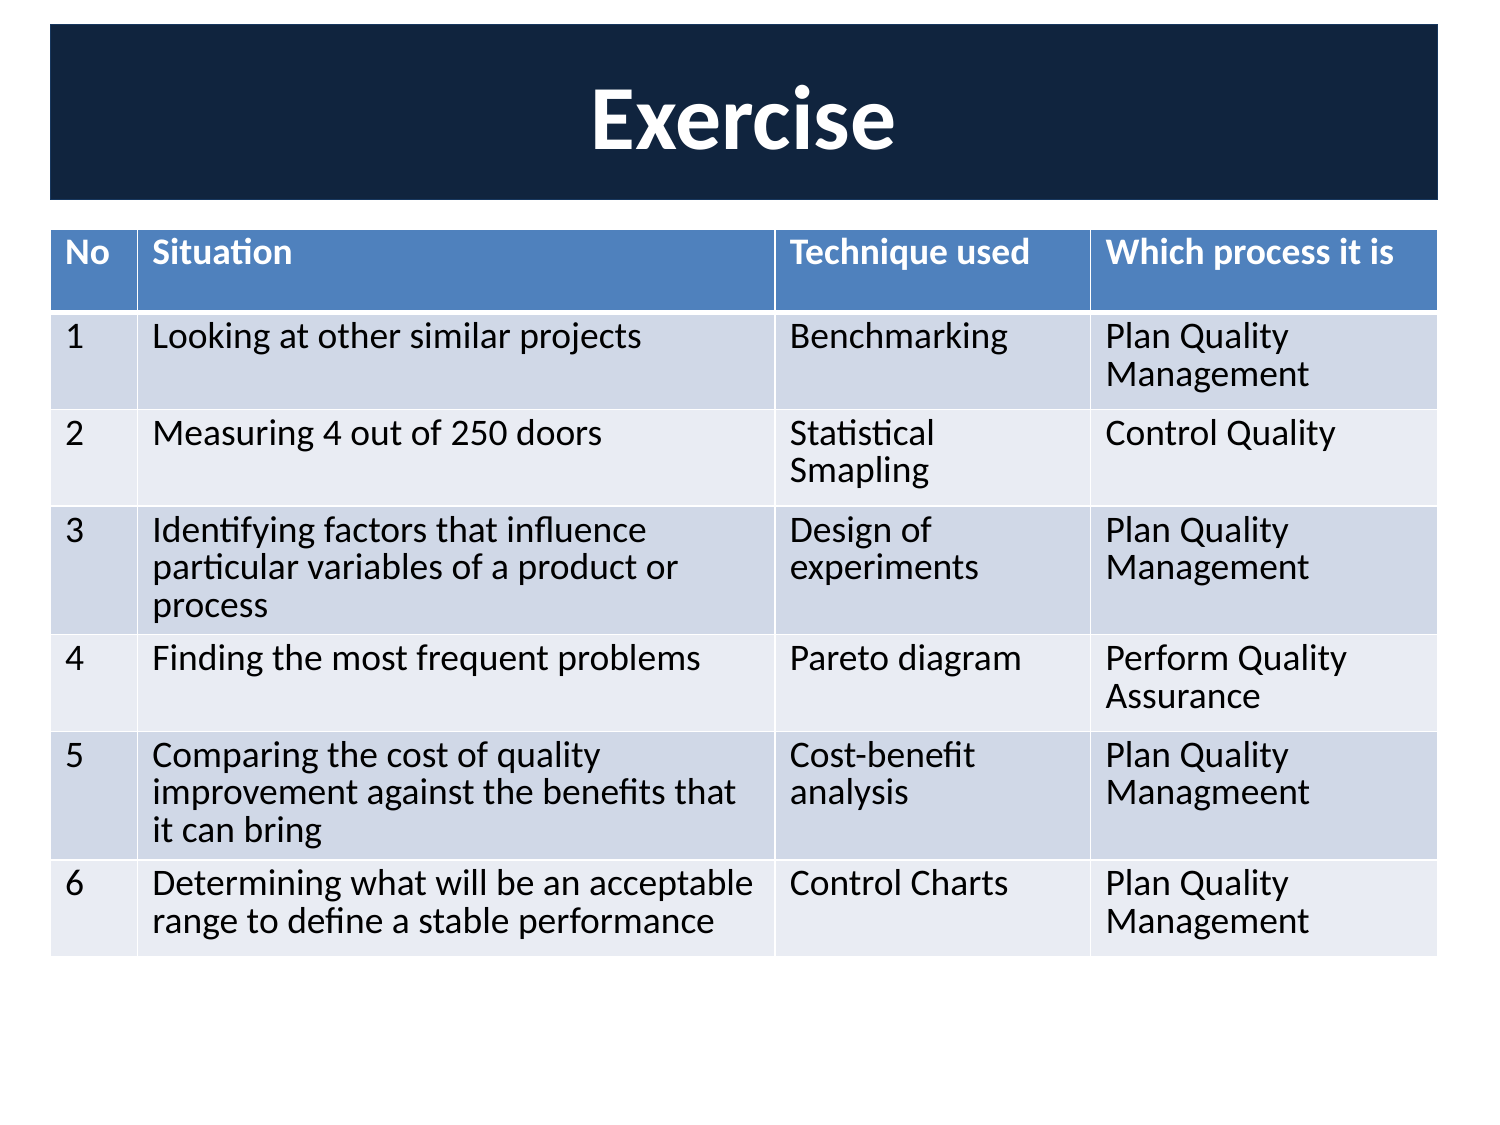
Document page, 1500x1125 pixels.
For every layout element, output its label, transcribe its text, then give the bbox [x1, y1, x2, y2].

table_header Which process it is [1091, 230, 1437, 310]
table_cell 6 [51, 861, 137, 956]
table_cell Plan Quality Managmeent [1091, 732, 1437, 859]
table_header Technique used [776, 230, 1090, 310]
table_cell Control Quality [1091, 410, 1437, 505]
table_header Situation [138, 230, 774, 310]
table_cell Plan Quality Management [1091, 861, 1437, 956]
table_cell Design of experiments [776, 507, 1090, 634]
table_cell Pareto diagram [776, 635, 1090, 731]
table_cell Determining what will be an acceptable range to define a stable performance [138, 861, 774, 956]
table_cell Plan Quality Management [1091, 315, 1437, 409]
table_cell Identifying factors that influence particular variables of a product or process [138, 507, 774, 634]
table_cell Finding the most frequent problems [138, 635, 774, 731]
table_cell Statistical Smapling [776, 410, 1090, 505]
table_cell 3 [51, 507, 137, 634]
table_cell 1 [51, 315, 137, 409]
table_cell Control Charts [776, 861, 1090, 956]
table_cell 5 [51, 732, 137, 859]
table_cell 2 [51, 410, 137, 505]
table_header No [51, 230, 137, 310]
text_box Exercise [50, 24, 1438, 200]
table_cell Perform Quality Assurance [1091, 635, 1437, 731]
table_cell Cost-benefit analysis [776, 732, 1090, 859]
table_cell Measuring 4 out of 250 doors [138, 410, 774, 505]
table_cell Comparing the cost of quality improvement against the benefits that it can bring [138, 732, 774, 859]
table_cell Plan Quality Management [1091, 507, 1437, 634]
table_cell Benchmarking [776, 315, 1090, 409]
table_cell 4 [51, 635, 137, 731]
table_cell Looking at other similar projects [138, 315, 774, 409]
